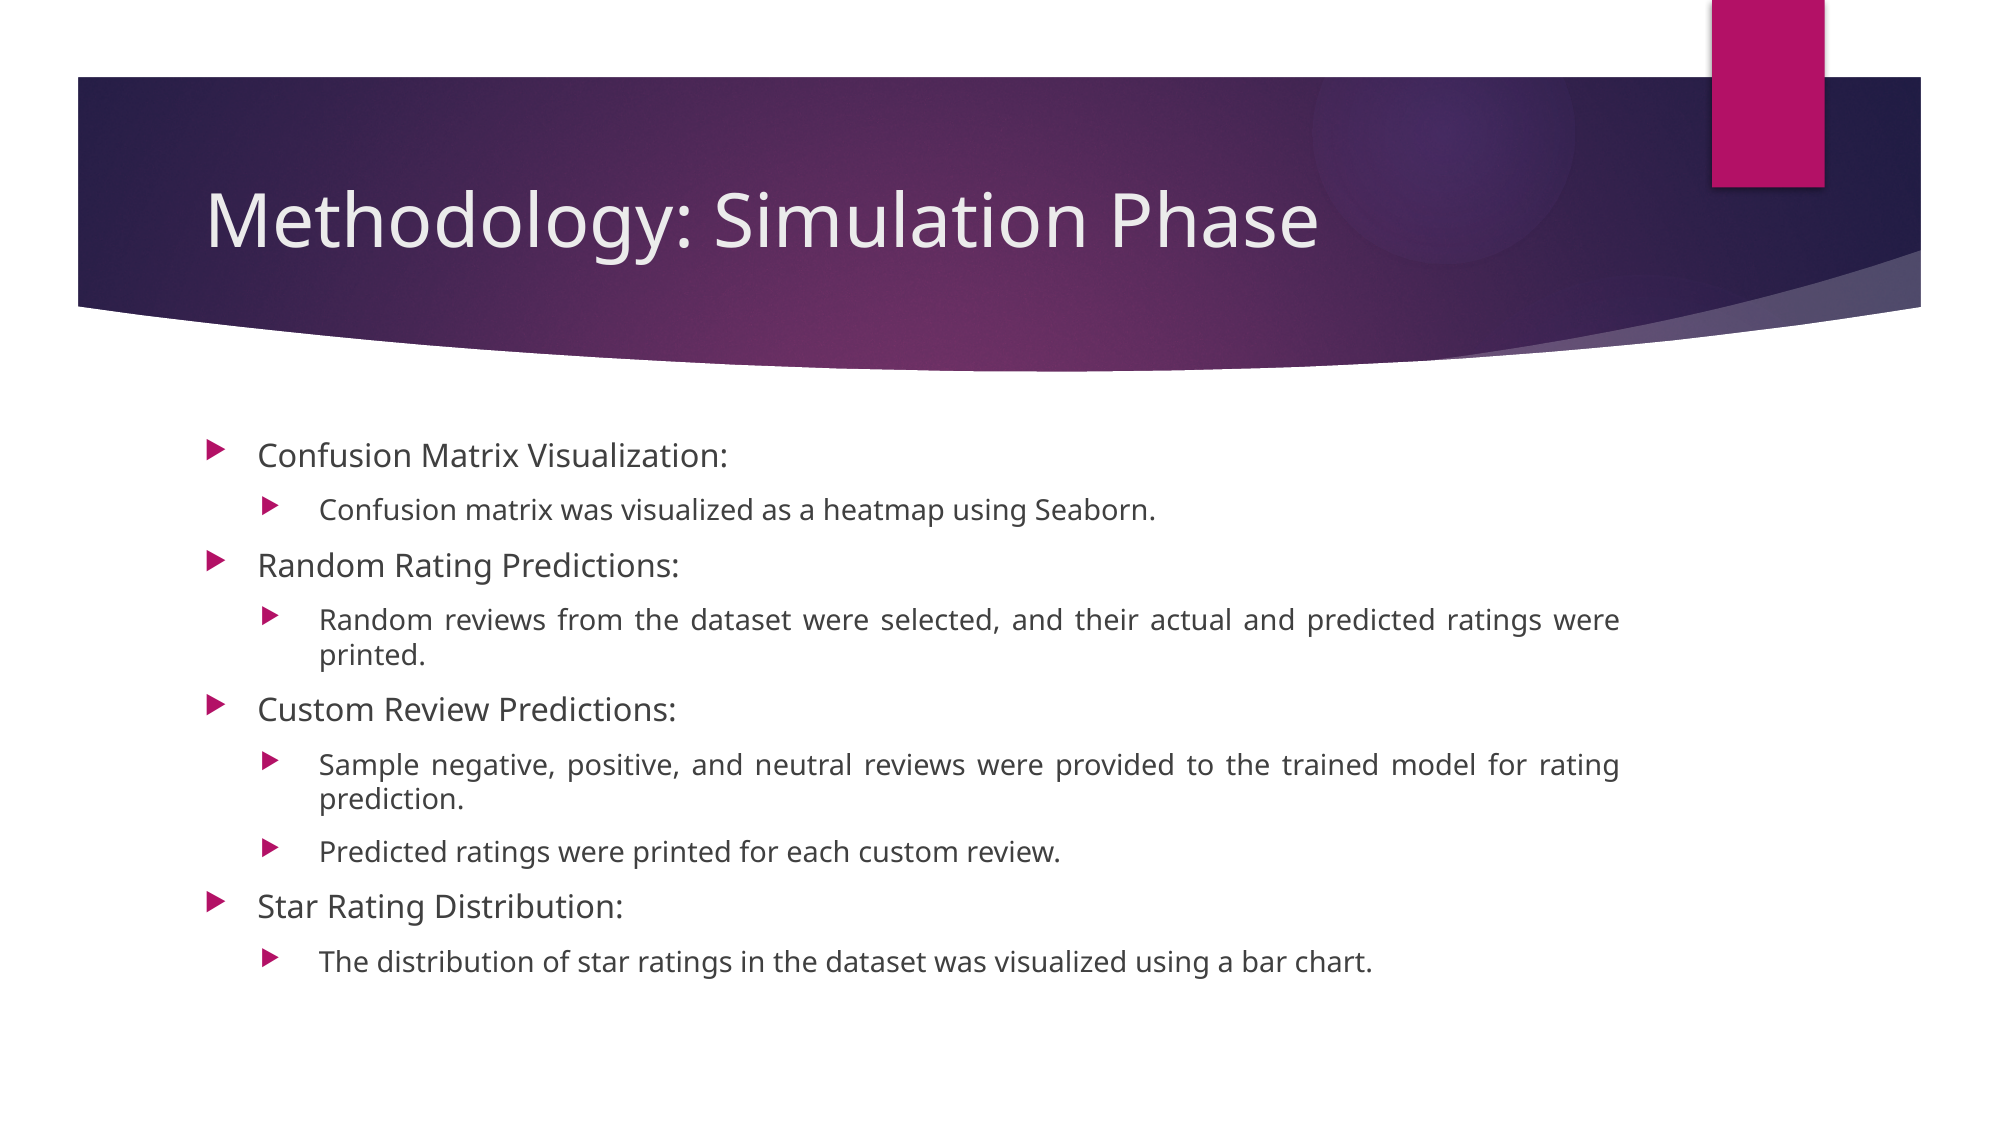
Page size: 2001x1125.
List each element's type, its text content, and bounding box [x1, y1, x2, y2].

list Confusion Matrix Visualization: Confusion matrix was visualized as a heatmap using Seaborn. Random Rating Predictions: Random reviews from the dataset were selected, and their actual and predicted ratings were printed. Custom Review Predictions: Sample negative, positive, and neutral reviews were provided to the trained model for rating prediction. Predicted ratings were printed for each custom review. Star Rating Distribution: The distribution of star ratings in the dataset was visualized using a bar chart. [189, 427, 1638, 988]
title Methodology: Simulation Phase [189, 159, 1627, 276]
